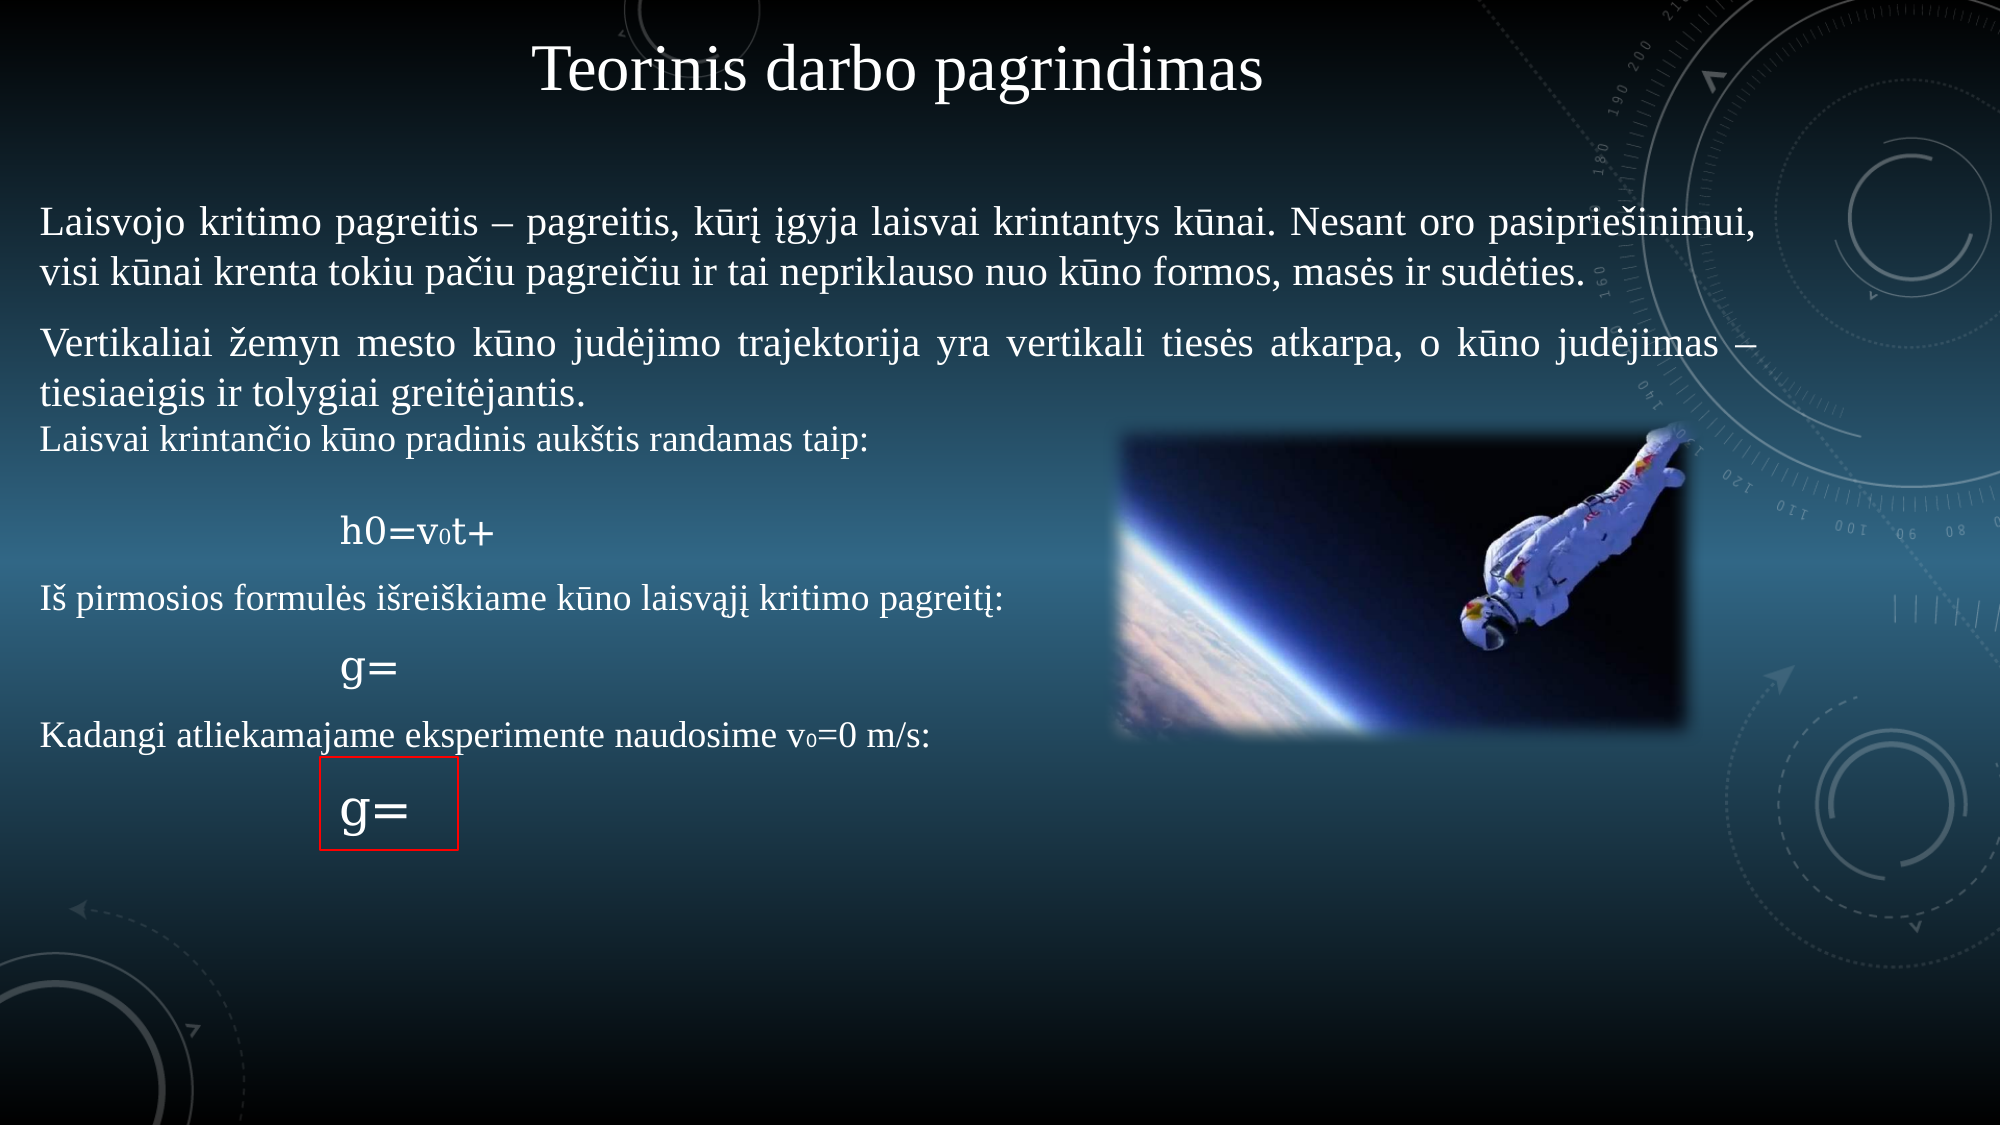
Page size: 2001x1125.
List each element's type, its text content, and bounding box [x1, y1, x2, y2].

text_box [319, 756, 459, 851]
title Teorinis darbo pagrindimas [67, 16, 1730, 258]
picture [0, 0, 2000, 1125]
text_box Laisvai krintančio kūno pradinis aukštis randamas taip: [24, 406, 1243, 467]
